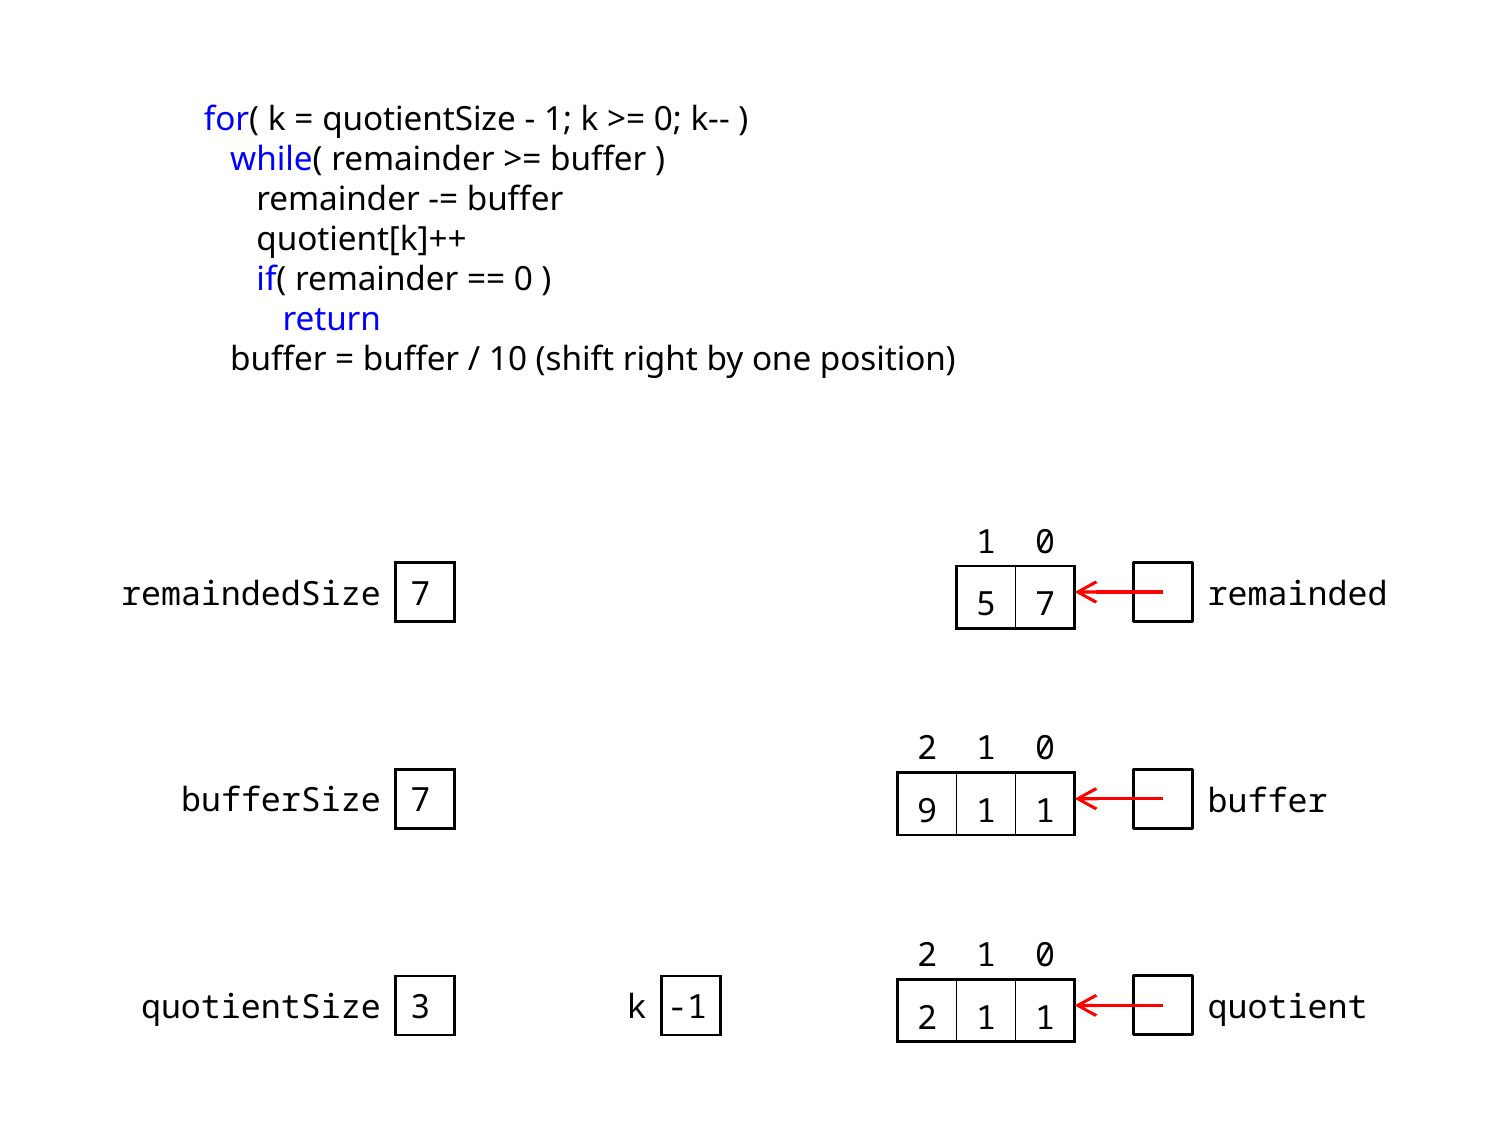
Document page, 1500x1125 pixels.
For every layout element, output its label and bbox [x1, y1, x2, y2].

table_header [898, 917, 1075, 978]
table_header [397, 771, 453, 827]
table_cell [957, 981, 1015, 1040]
list [188, 89, 1312, 475]
table_header [957, 503, 1075, 565]
table_cell [1016, 774, 1073, 834]
table_header [397, 564, 453, 620]
table_header [602, 976, 660, 1035]
table_cell [958, 567, 1015, 627]
table_cell [899, 981, 956, 1040]
table_cell [957, 774, 1015, 834]
table_cell [899, 774, 956, 834]
table_header [898, 710, 1075, 771]
text_box [1074, 560, 1430, 624]
table_cell [1016, 981, 1073, 1040]
table_header [663, 977, 719, 1034]
table_header [100, 563, 394, 622]
table_header [397, 977, 453, 1034]
text_box [1074, 767, 1341, 830]
text_box [1074, 974, 1400, 1037]
table_cell [1016, 567, 1073, 627]
table_header [159, 769, 394, 828]
table_header [100, 976, 394, 1035]
